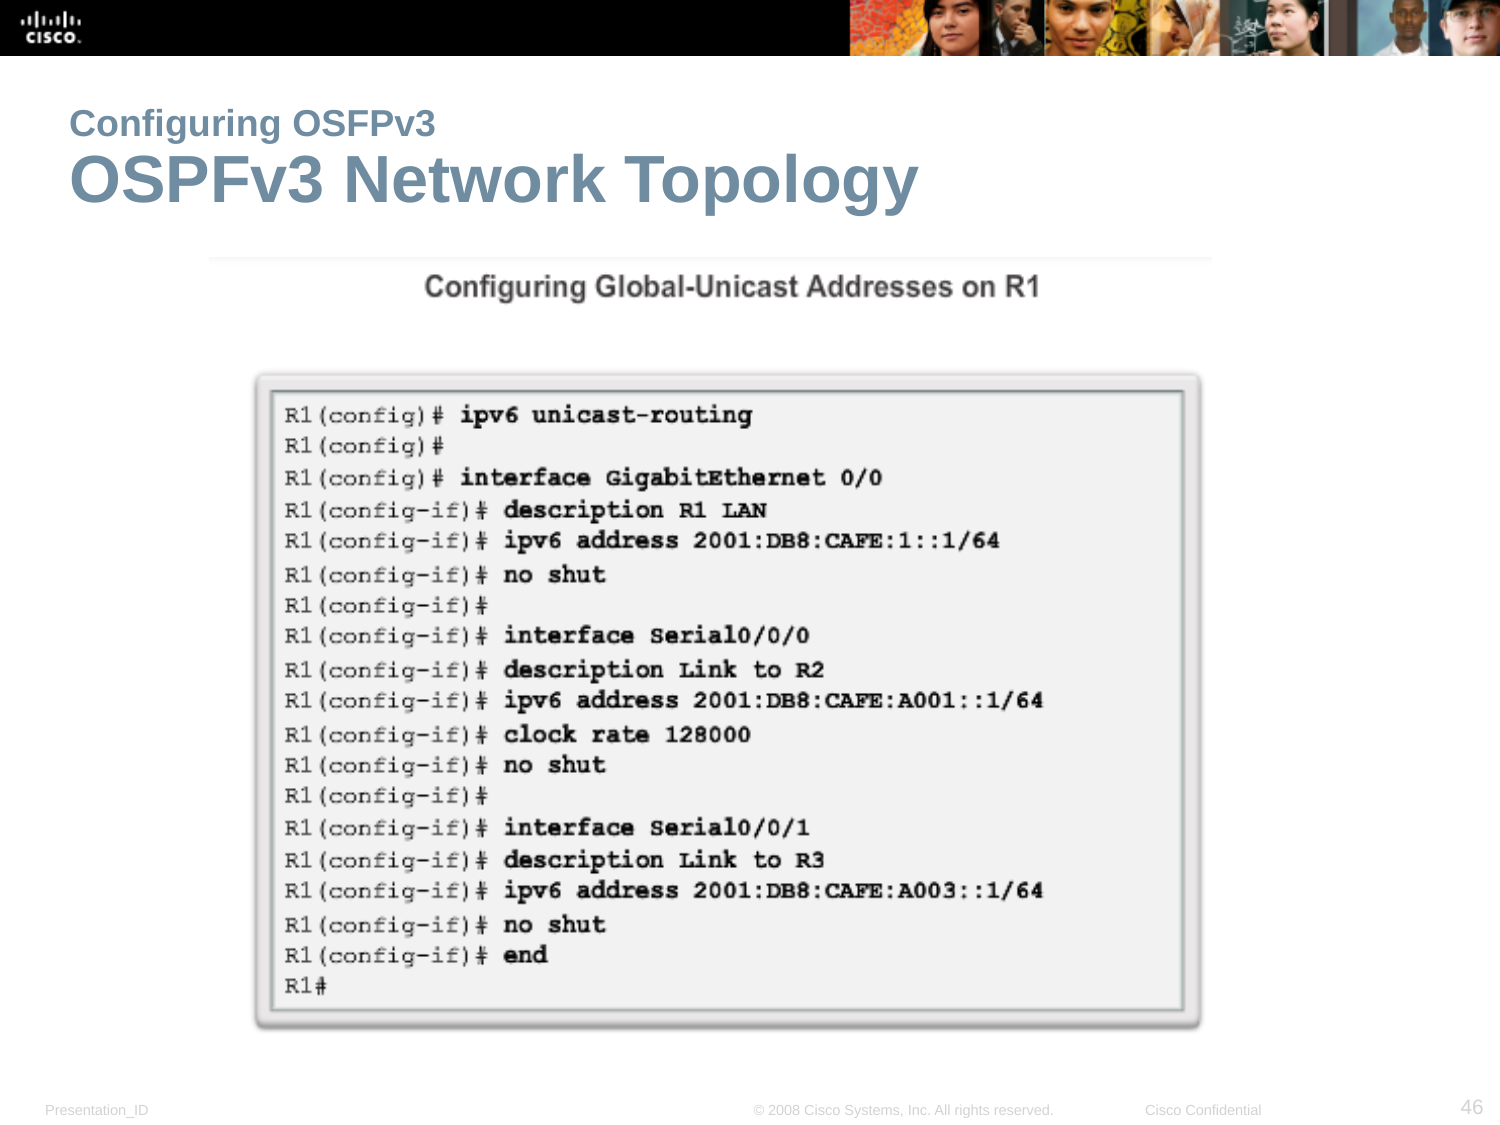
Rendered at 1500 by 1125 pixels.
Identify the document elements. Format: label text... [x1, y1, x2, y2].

title Configuring OSFPv3 OSPFv3 Network Topology [55, 80, 1444, 224]
picture [0, 0, 1500, 56]
picture [209, 257, 1212, 1046]
